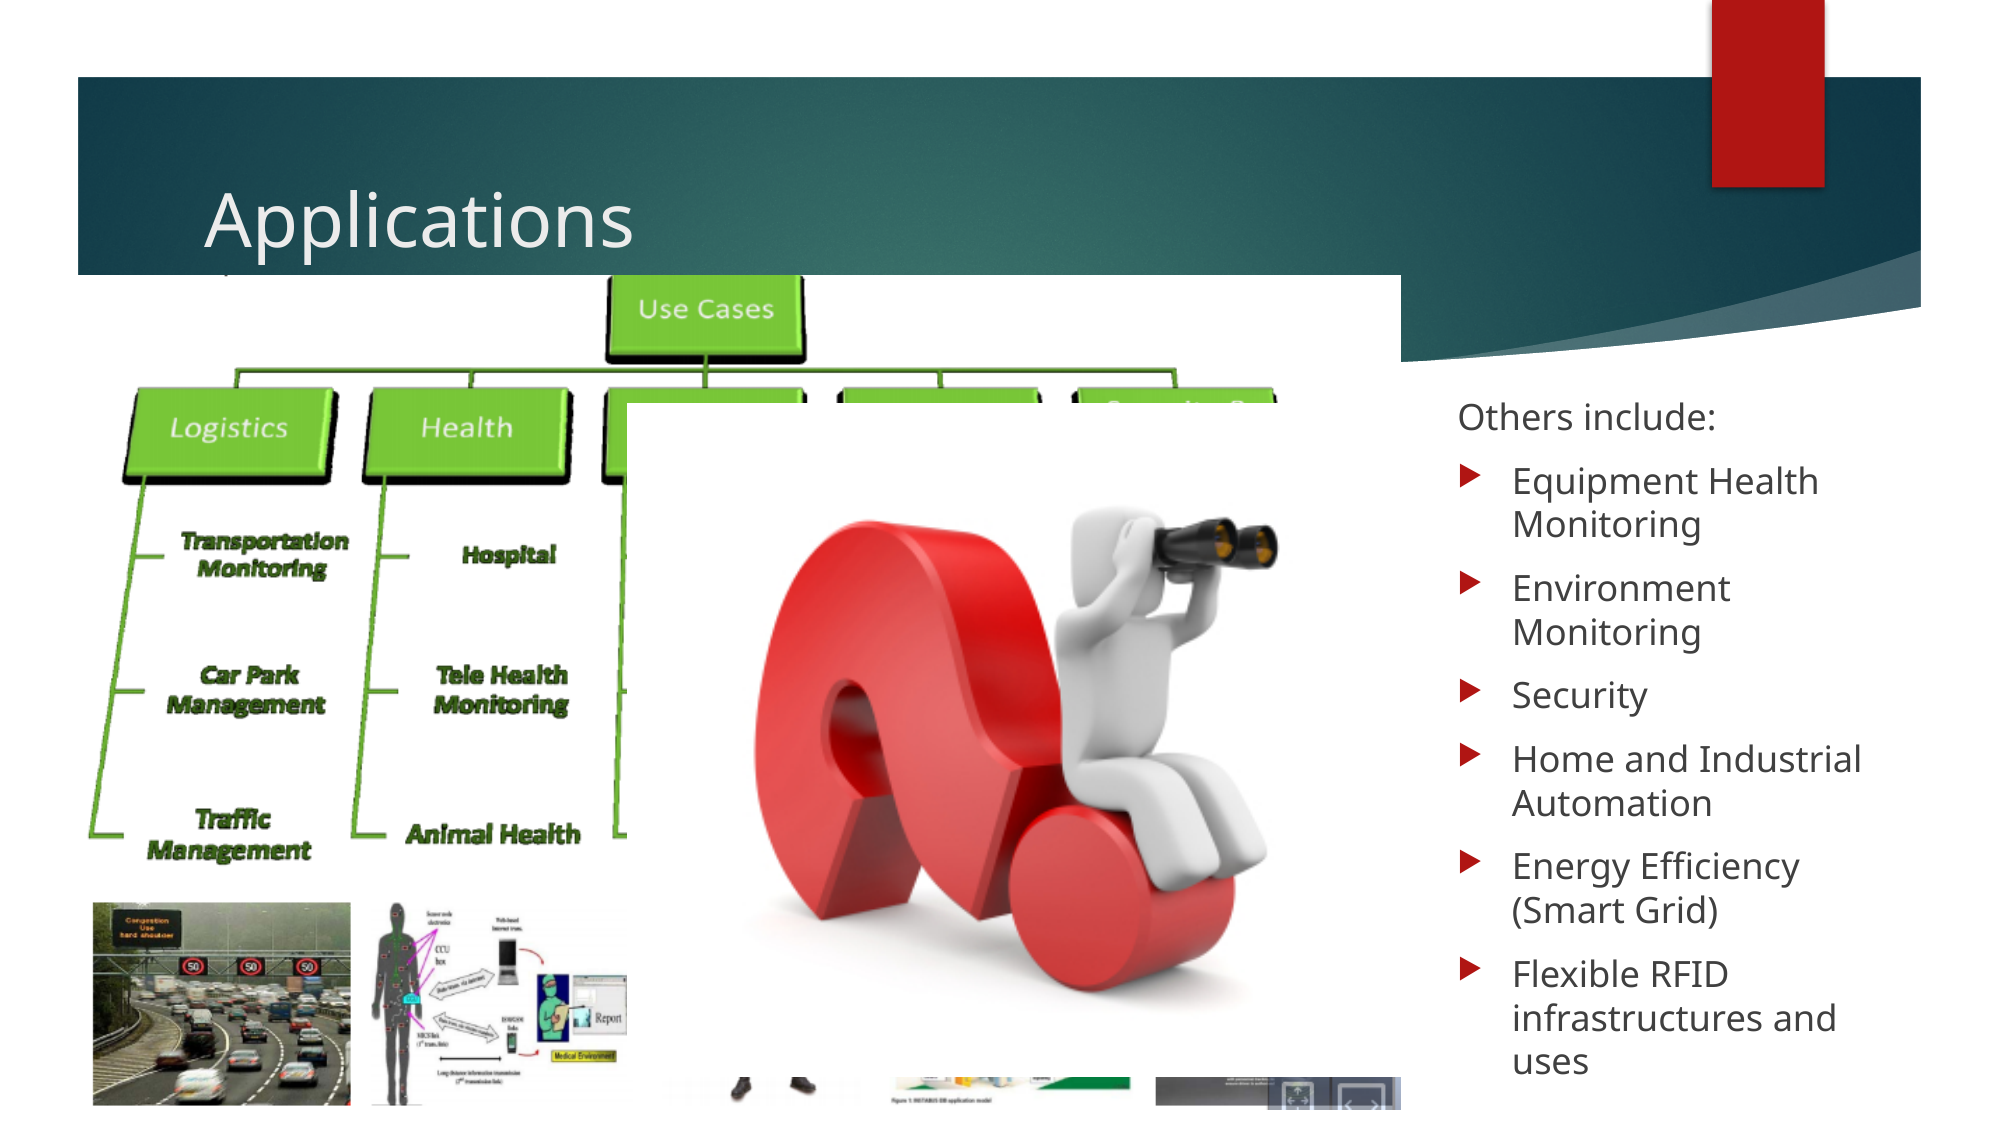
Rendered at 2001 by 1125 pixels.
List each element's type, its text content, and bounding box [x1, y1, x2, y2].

picture [627, 403, 1401, 1078]
title Applications [189, 159, 1638, 276]
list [75, 275, 1401, 1110]
text_box Others include: Equipment Health Monitoring Environment Monitoring Security Home and Industrial Automation Energy Efficiency (Smart Grid) Flexible RFID infrastructures and uses [1442, 386, 1938, 1095]
